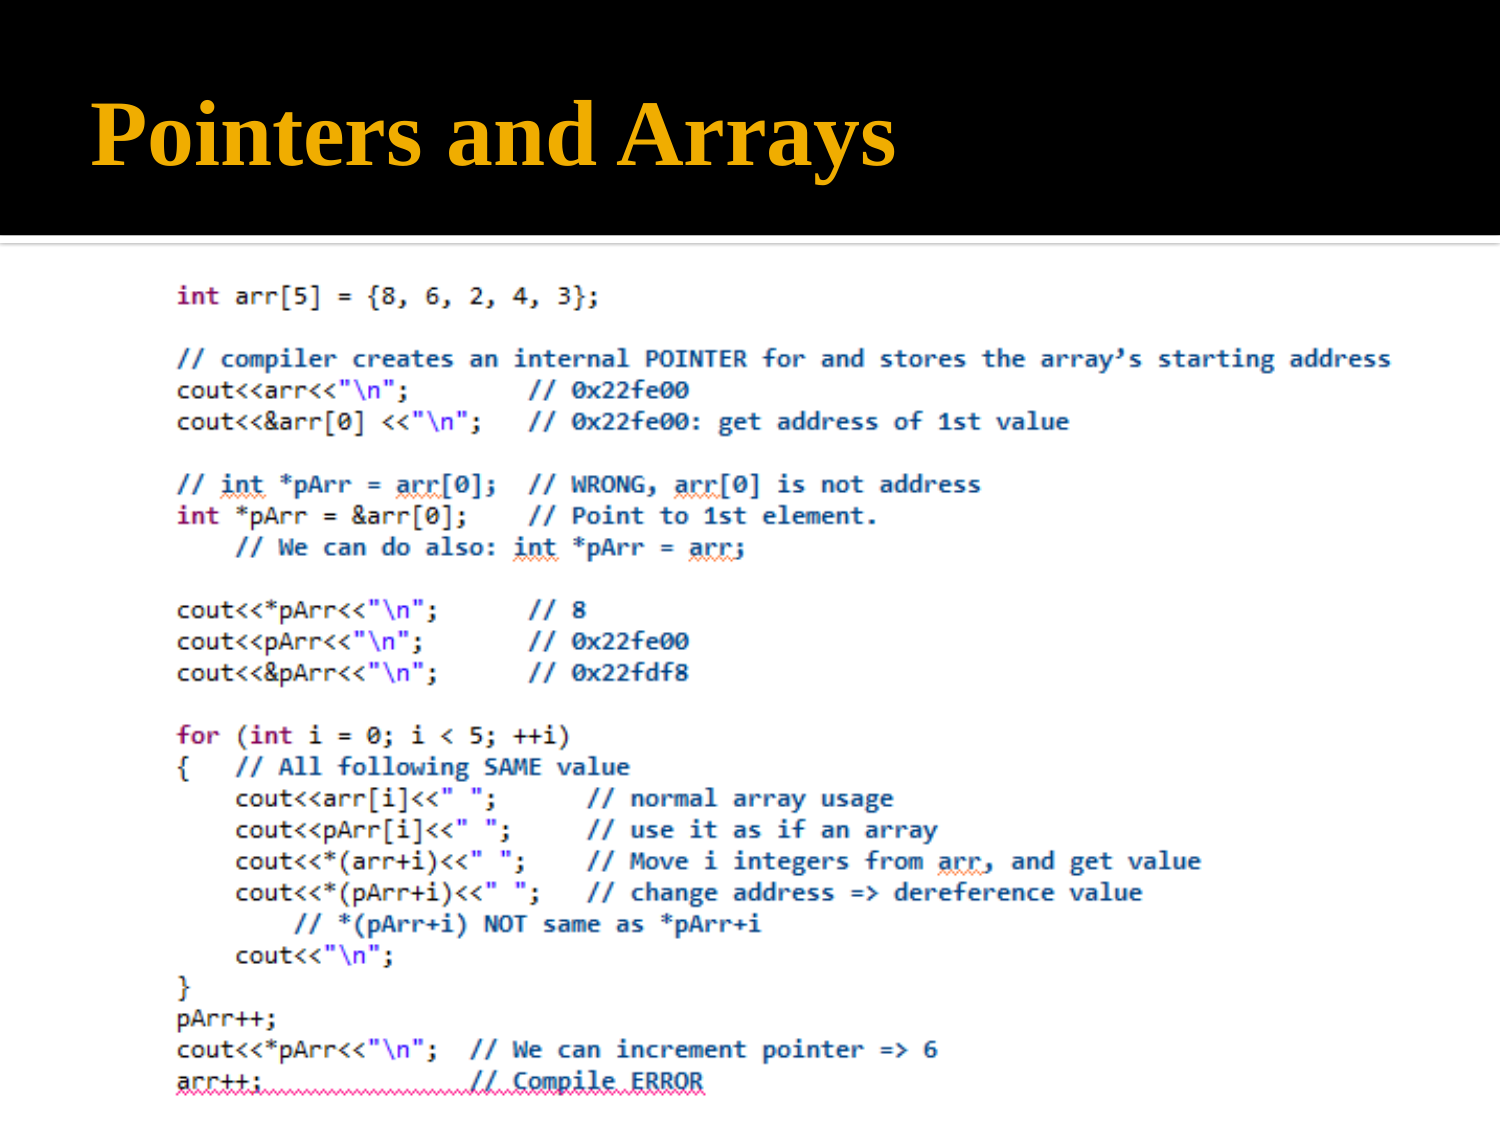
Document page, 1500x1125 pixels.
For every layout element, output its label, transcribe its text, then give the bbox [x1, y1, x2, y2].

title Pointers and Arrays [75, 25, 1425, 231]
picture [162, 267, 1413, 1100]
